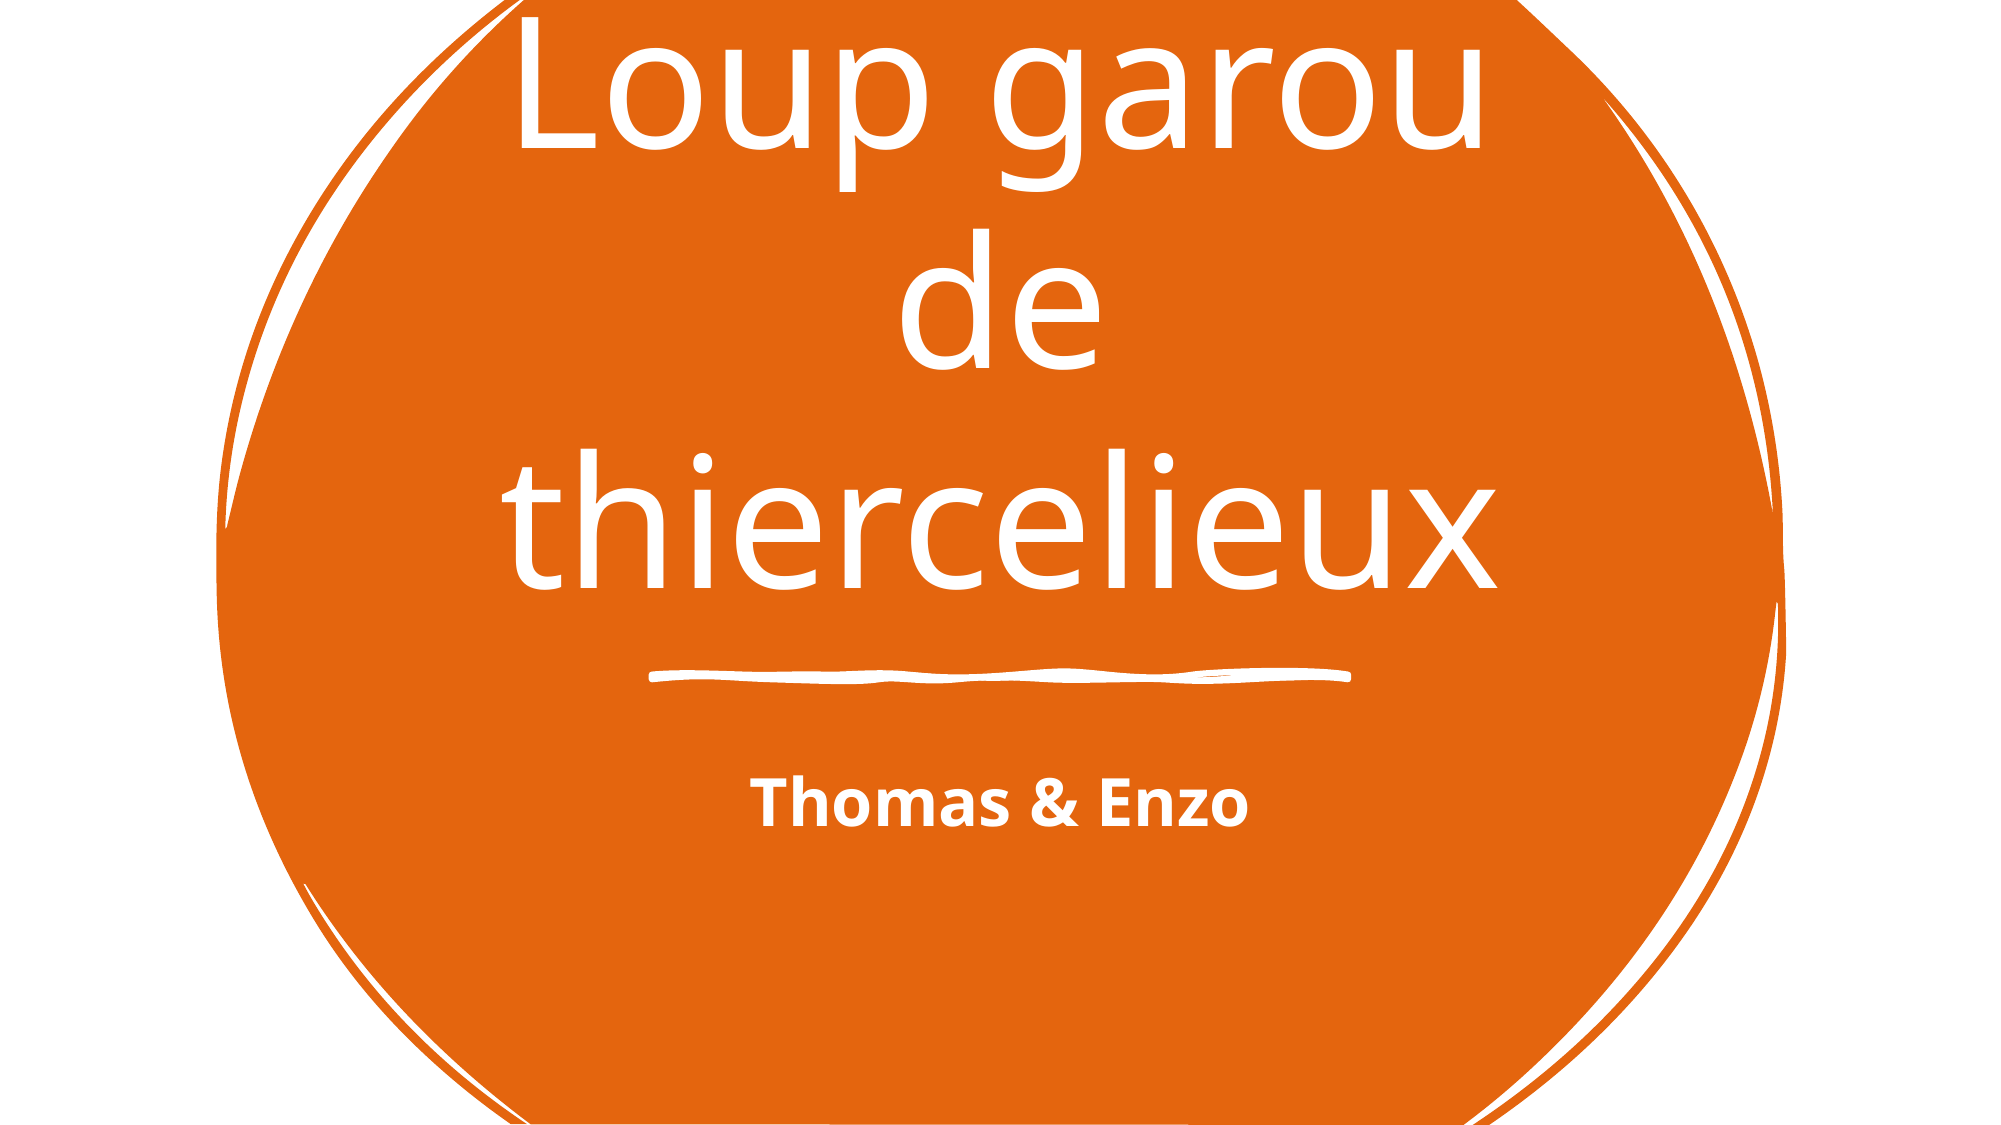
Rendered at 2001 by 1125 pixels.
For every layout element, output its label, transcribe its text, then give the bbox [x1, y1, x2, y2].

subtitle Thomas & Enzo [431, 743, 1569, 899]
title Loup garou de thiercelieux [420, 157, 1581, 633]
